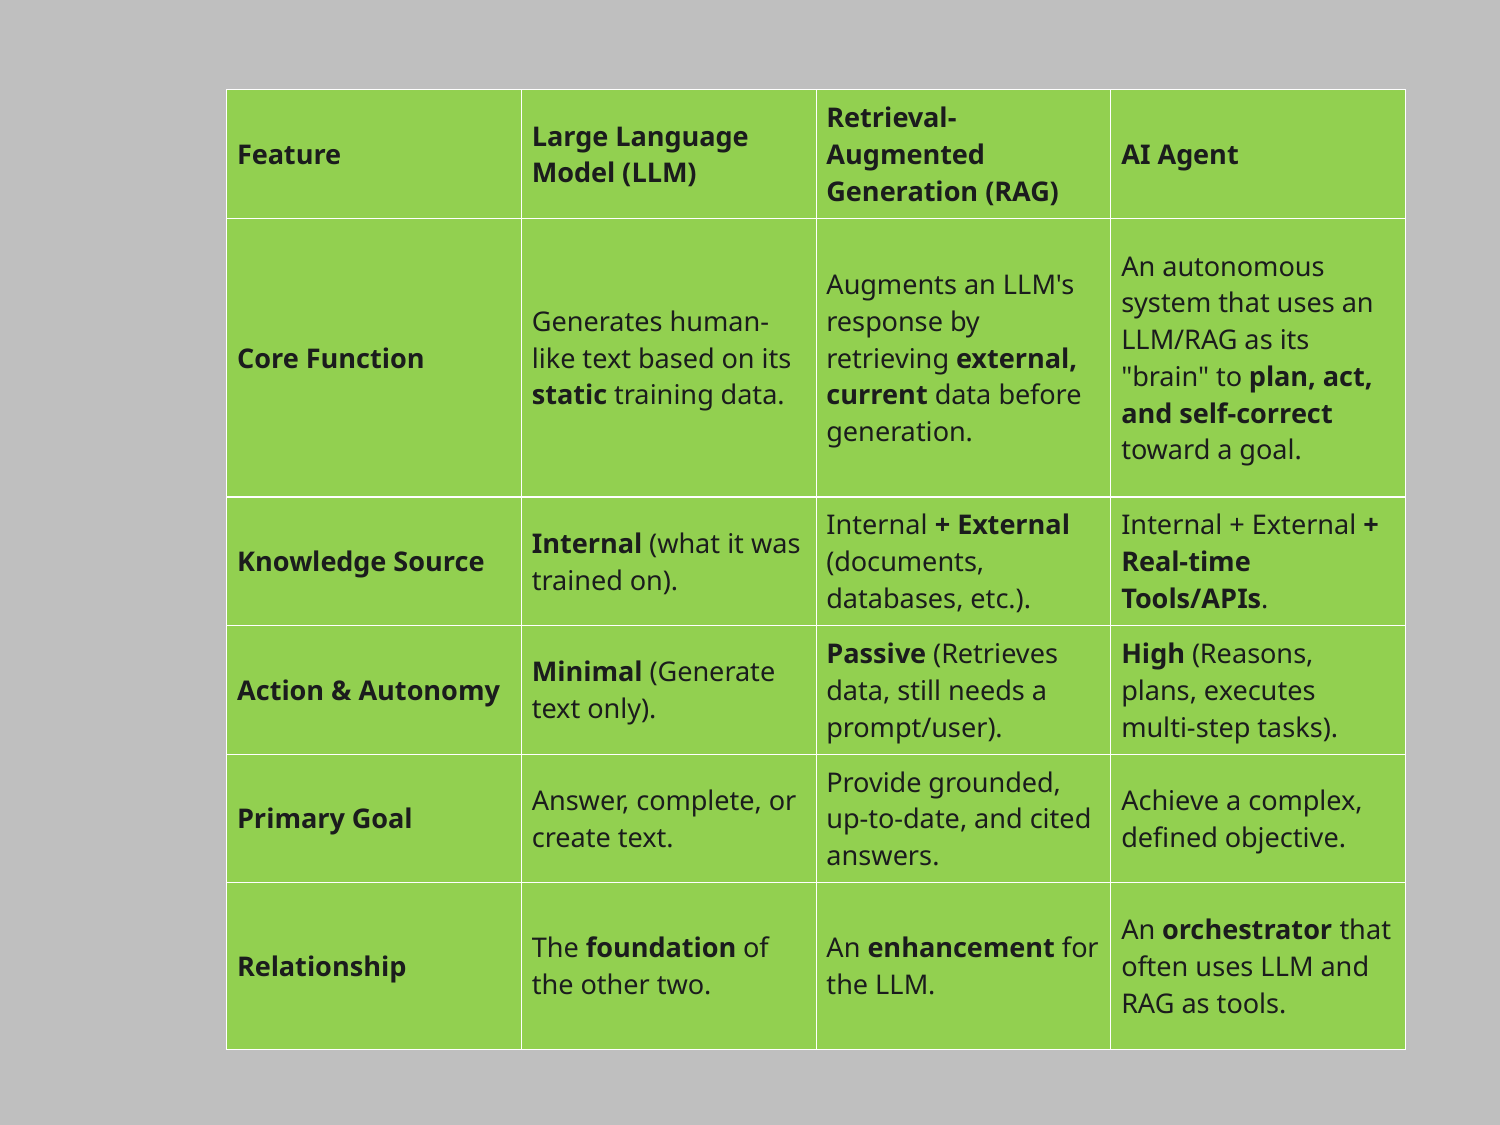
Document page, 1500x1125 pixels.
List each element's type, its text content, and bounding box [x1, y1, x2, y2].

table_header Feature [227, 90, 521, 218]
table_cell An autonomous system that uses an LLM/RAG as its "brain" to plan, act, and self-correct toward a goal. [1111, 219, 1405, 496]
table_cell Core Function [227, 219, 521, 496]
table_cell Internal (what it was trained on). [522, 498, 816, 625]
table_cell The foundation of the other two. [522, 883, 816, 1049]
table_cell Action & Autonomy [227, 626, 521, 754]
table_header AI Agent [1111, 90, 1405, 218]
table_header Retrieval-Augmented Generation (RAG) [817, 90, 1110, 218]
table_cell Achieve a complex, defined objective. [1111, 755, 1405, 882]
table_cell Generates human-like text based on its static training data. [522, 219, 816, 496]
table_cell Relationship [227, 883, 521, 1049]
table_cell Knowledge Source [227, 498, 521, 625]
table_cell Primary Goal [227, 755, 521, 882]
table_cell Internal + External (documents, databases, etc.). [817, 498, 1110, 625]
table_cell Passive (Retrieves data, still needs a prompt/user). [817, 626, 1110, 754]
table_cell An enhancement for the LLM. [817, 883, 1110, 1049]
table_cell Minimal (Generate text only). [522, 626, 816, 754]
table_cell Provide grounded, up-to-date, and cited answers. [817, 755, 1110, 882]
table_cell Augments an LLM's response by retrieving external, current data before generation. [817, 219, 1110, 496]
table_cell Internal + External + Real-time Tools/APIs. [1111, 498, 1405, 625]
table_cell High (Reasons, plans, executes multi-step tasks). [1111, 626, 1405, 754]
table_header Large Language Model (LLM) [522, 90, 816, 218]
table_cell Answer, complete, or create text. [522, 755, 816, 882]
table_cell An orchestrator that often uses LLM and RAG as tools. [1111, 883, 1405, 1049]
